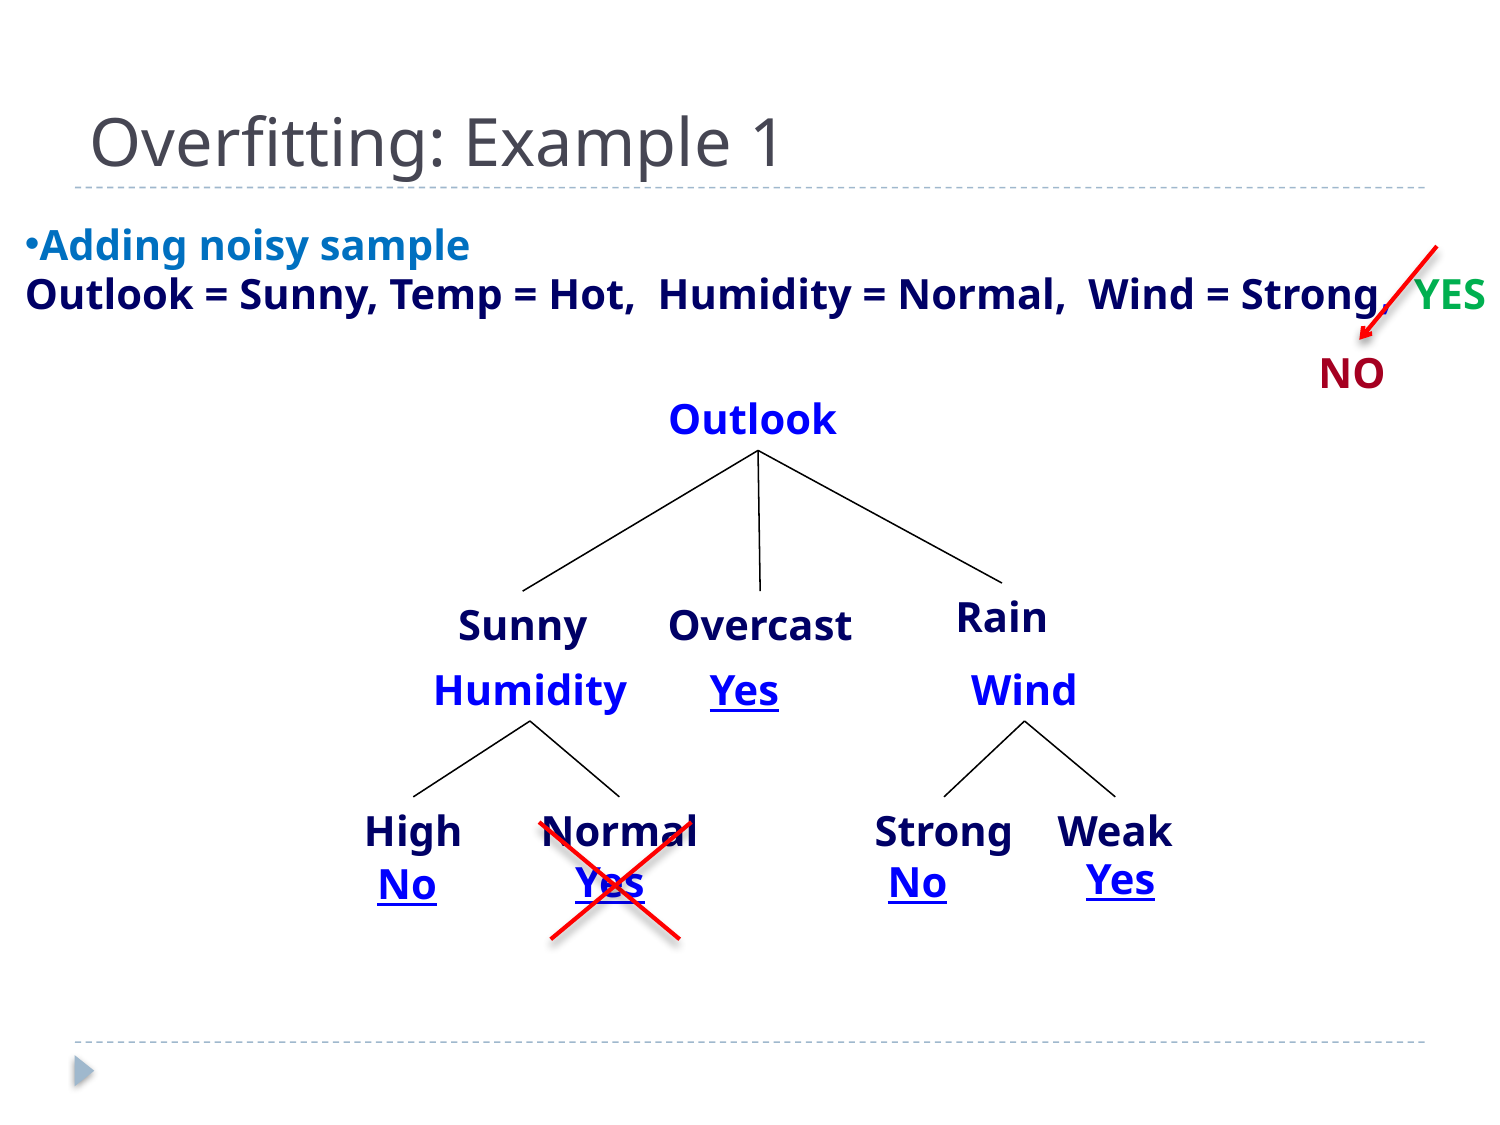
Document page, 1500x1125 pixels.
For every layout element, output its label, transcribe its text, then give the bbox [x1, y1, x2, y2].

text_box Overcast [652, 597, 868, 656]
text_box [531, 721, 620, 798]
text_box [412, 721, 531, 798]
text_box Yes [694, 656, 794, 722]
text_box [761, 450, 1003, 584]
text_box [946, 718, 1023, 800]
text_box Sunny [443, 591, 603, 656]
text_box Yes [1071, 845, 1171, 911]
text_box High [349, 796, 478, 862]
text_box No [362, 850, 452, 916]
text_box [522, 450, 759, 592]
title Overfitting: Example 1 [75, 24, 1425, 188]
text_box Humidity [418, 656, 642, 722]
text_box Weak [1042, 796, 1188, 862]
text_box Rain [940, 583, 1064, 648]
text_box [1031, 713, 1108, 805]
text_box Adding noisy sample Outlook = Sunny, Temp = Hot, Humidity = Normal, Wind = Strong, YES [10, 210, 1500, 326]
text_box Normal [525, 796, 713, 862]
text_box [1300, 245, 1438, 406]
text_box Wind [956, 656, 1093, 720]
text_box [538, 821, 692, 940]
text_box No [873, 848, 963, 913]
text_box Strong [859, 796, 1029, 862]
text_box Outlook [653, 385, 863, 450]
